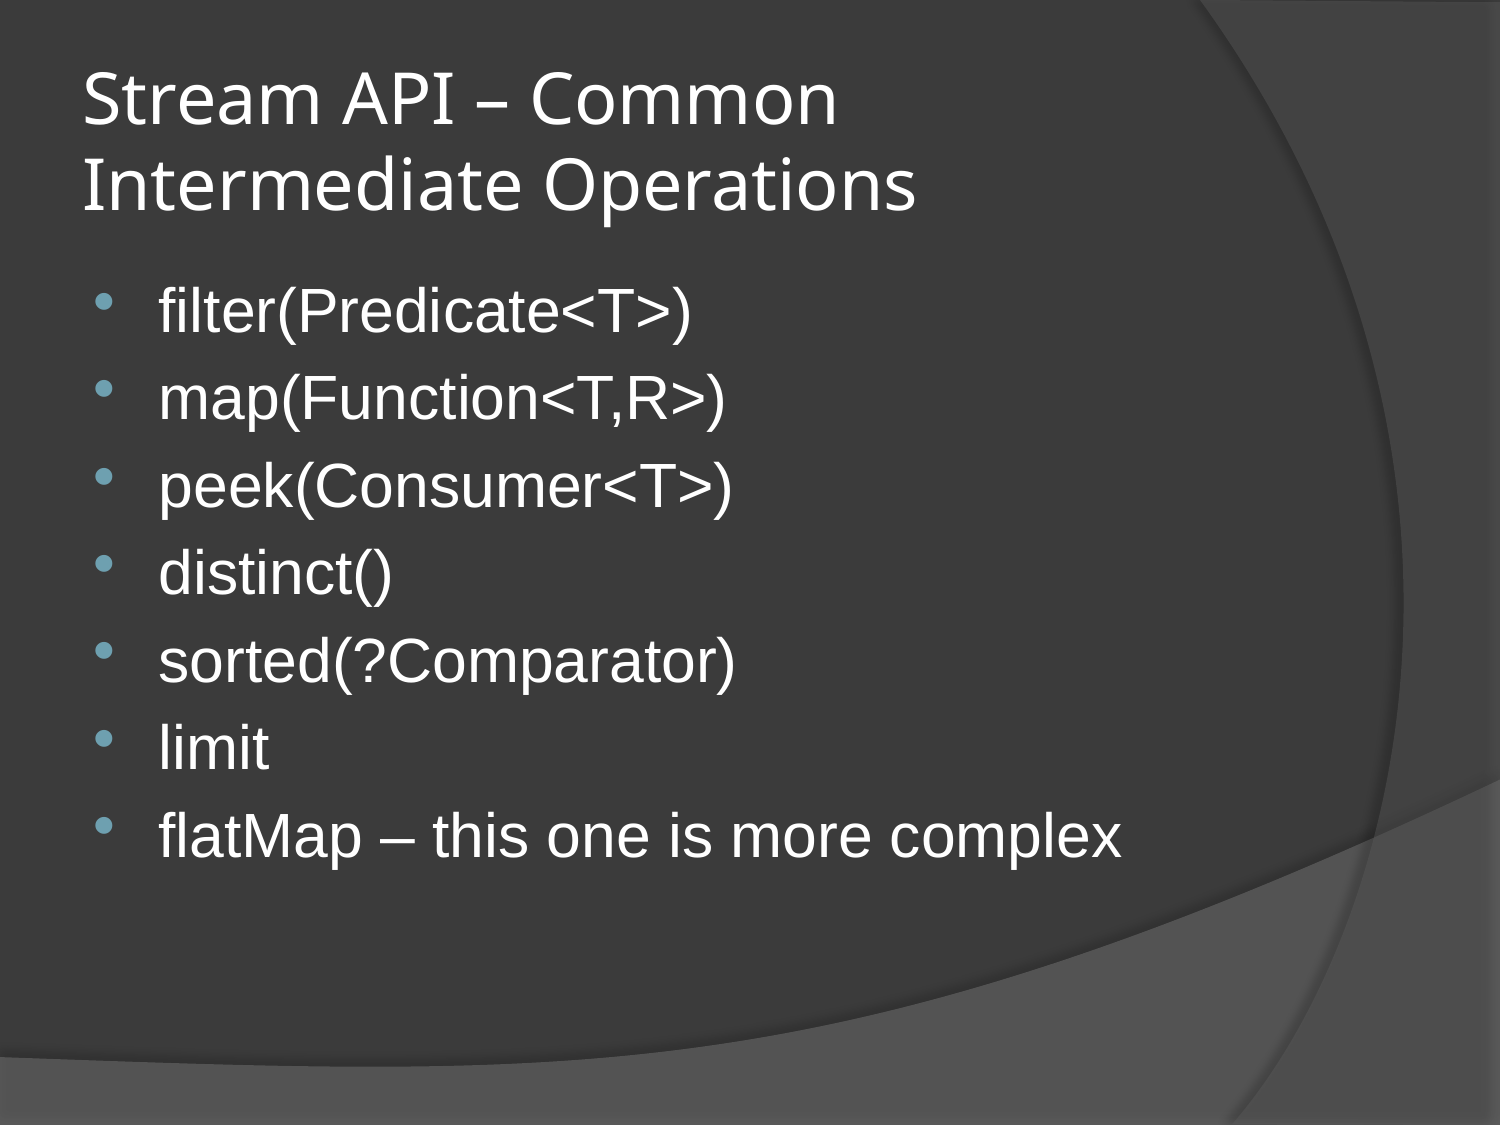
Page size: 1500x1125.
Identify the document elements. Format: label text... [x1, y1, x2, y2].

title Stream API – Common Intermediate Operations [75, 45, 1300, 233]
list filter(Predicate<T>) map(Function<T,R>) peek(Consumer<T>) distinct() sorted(?Comparator) limit flatMap – this one is more complex [75, 262, 1300, 1005]
